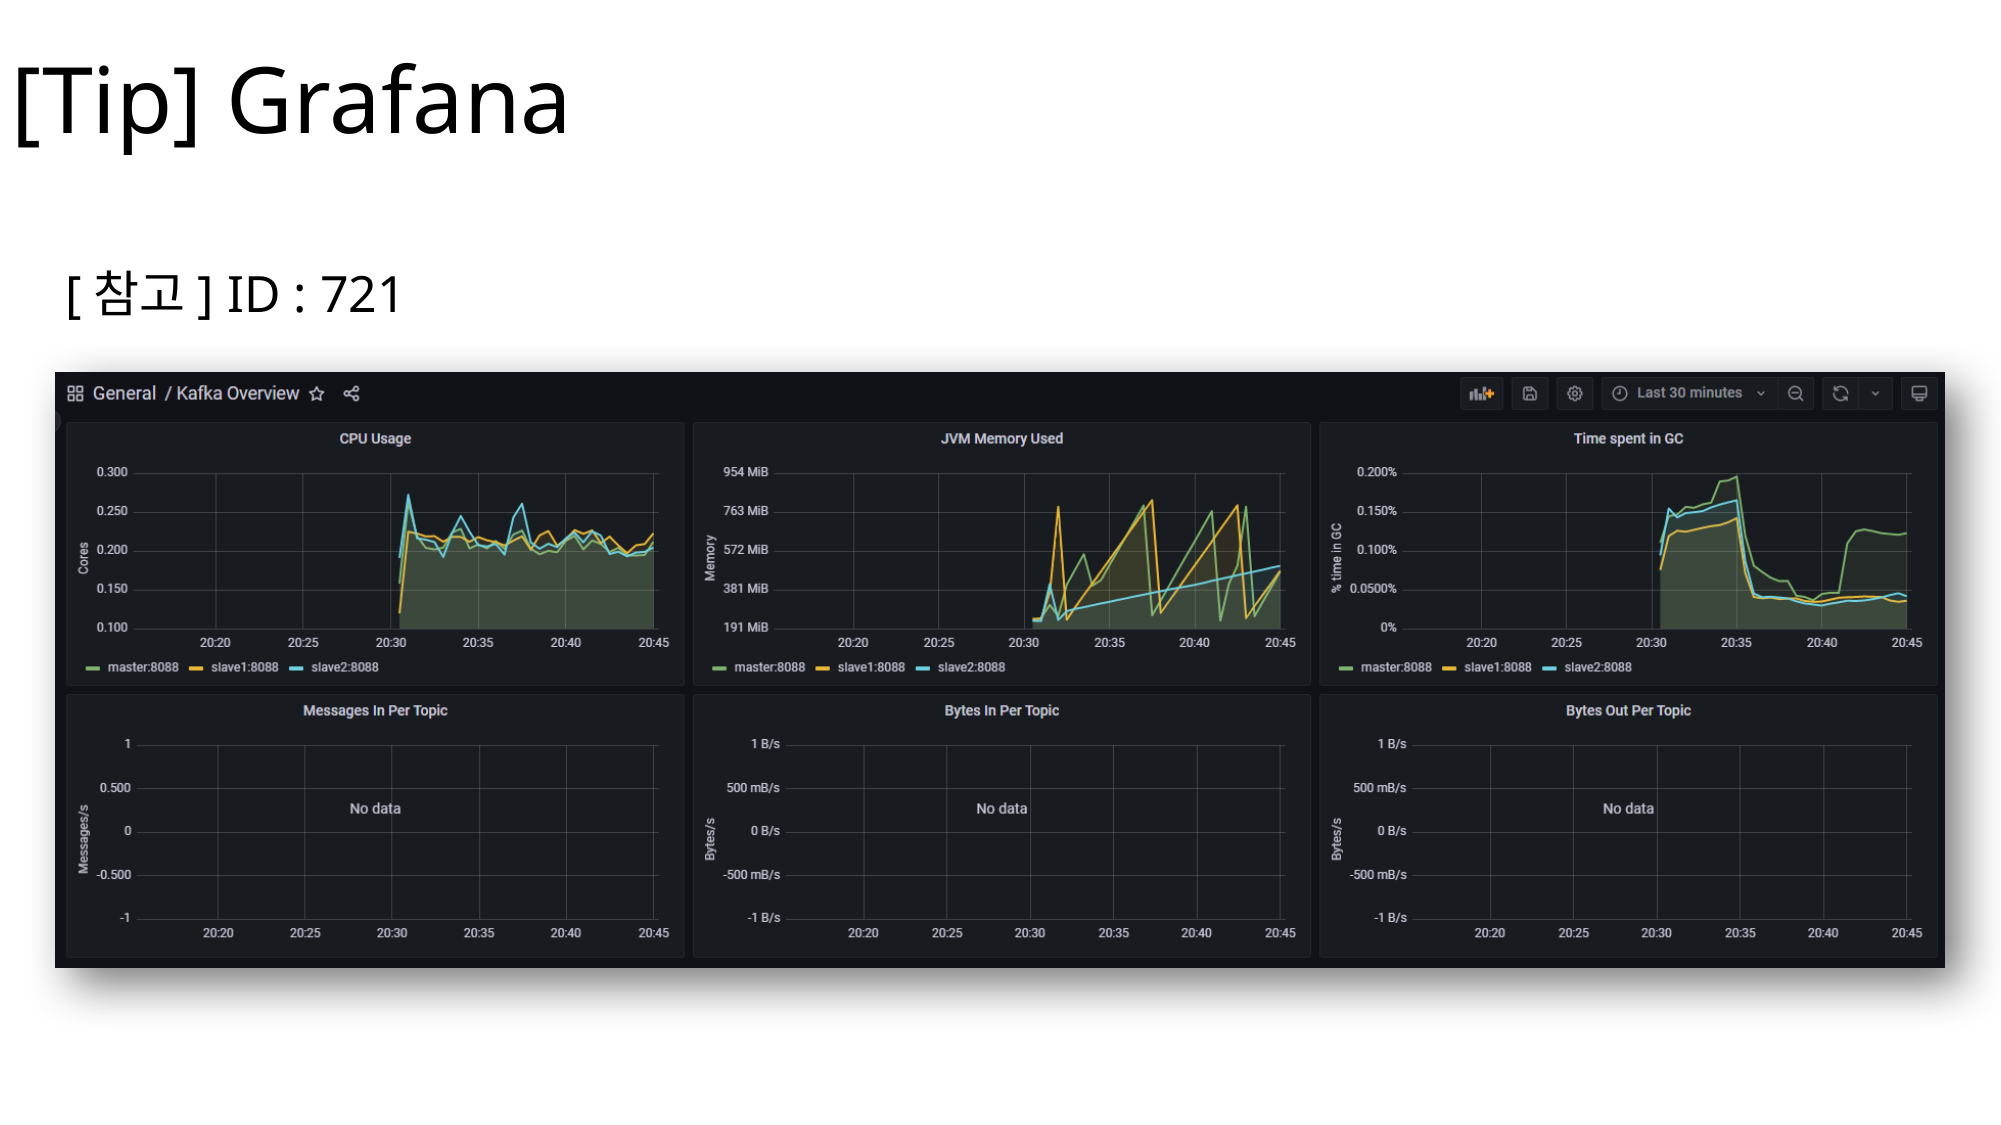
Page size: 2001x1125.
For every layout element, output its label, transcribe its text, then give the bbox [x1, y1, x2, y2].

picture [55, 372, 1945, 968]
text_box [Tip] Grafana [0, 0, 1722, 213]
text_box [참고] ID : 721 [50, 254, 421, 330]
